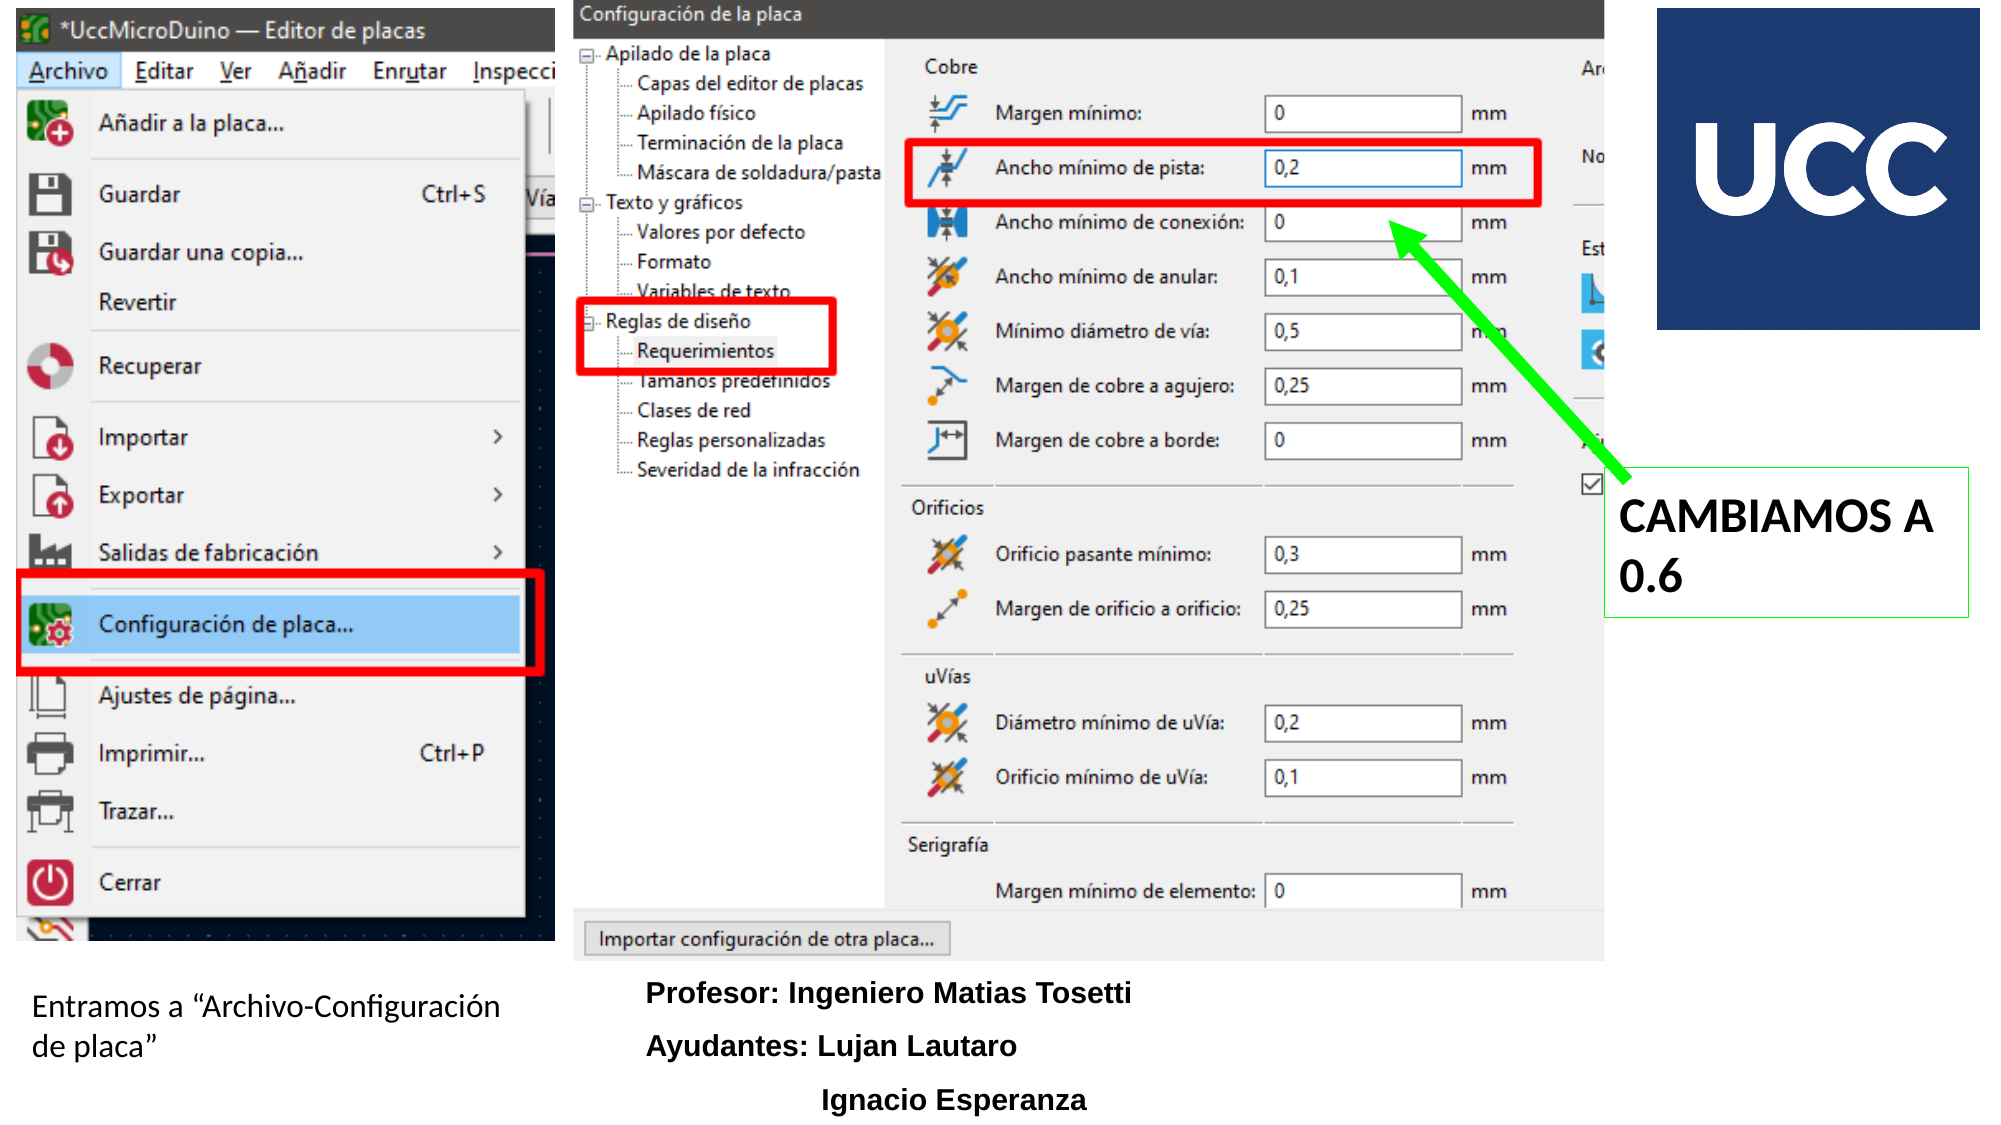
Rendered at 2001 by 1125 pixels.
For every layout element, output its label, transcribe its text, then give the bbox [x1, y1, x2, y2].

text_box CAMBIAMOS A 0.6 [1609, 467, 1969, 618]
text_box Entramos a “Archivo-Configuración de placa” [16, 969, 555, 1080]
text_box Profesor: Ingeniero Matias Tosetti Ayudantes: Lujan Lautaro Ignacio Esperanza [630, 969, 1412, 1114]
picture [16, 7, 555, 941]
picture [573, 0, 1605, 961]
picture [1657, 7, 1980, 331]
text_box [1388, 219, 1628, 482]
